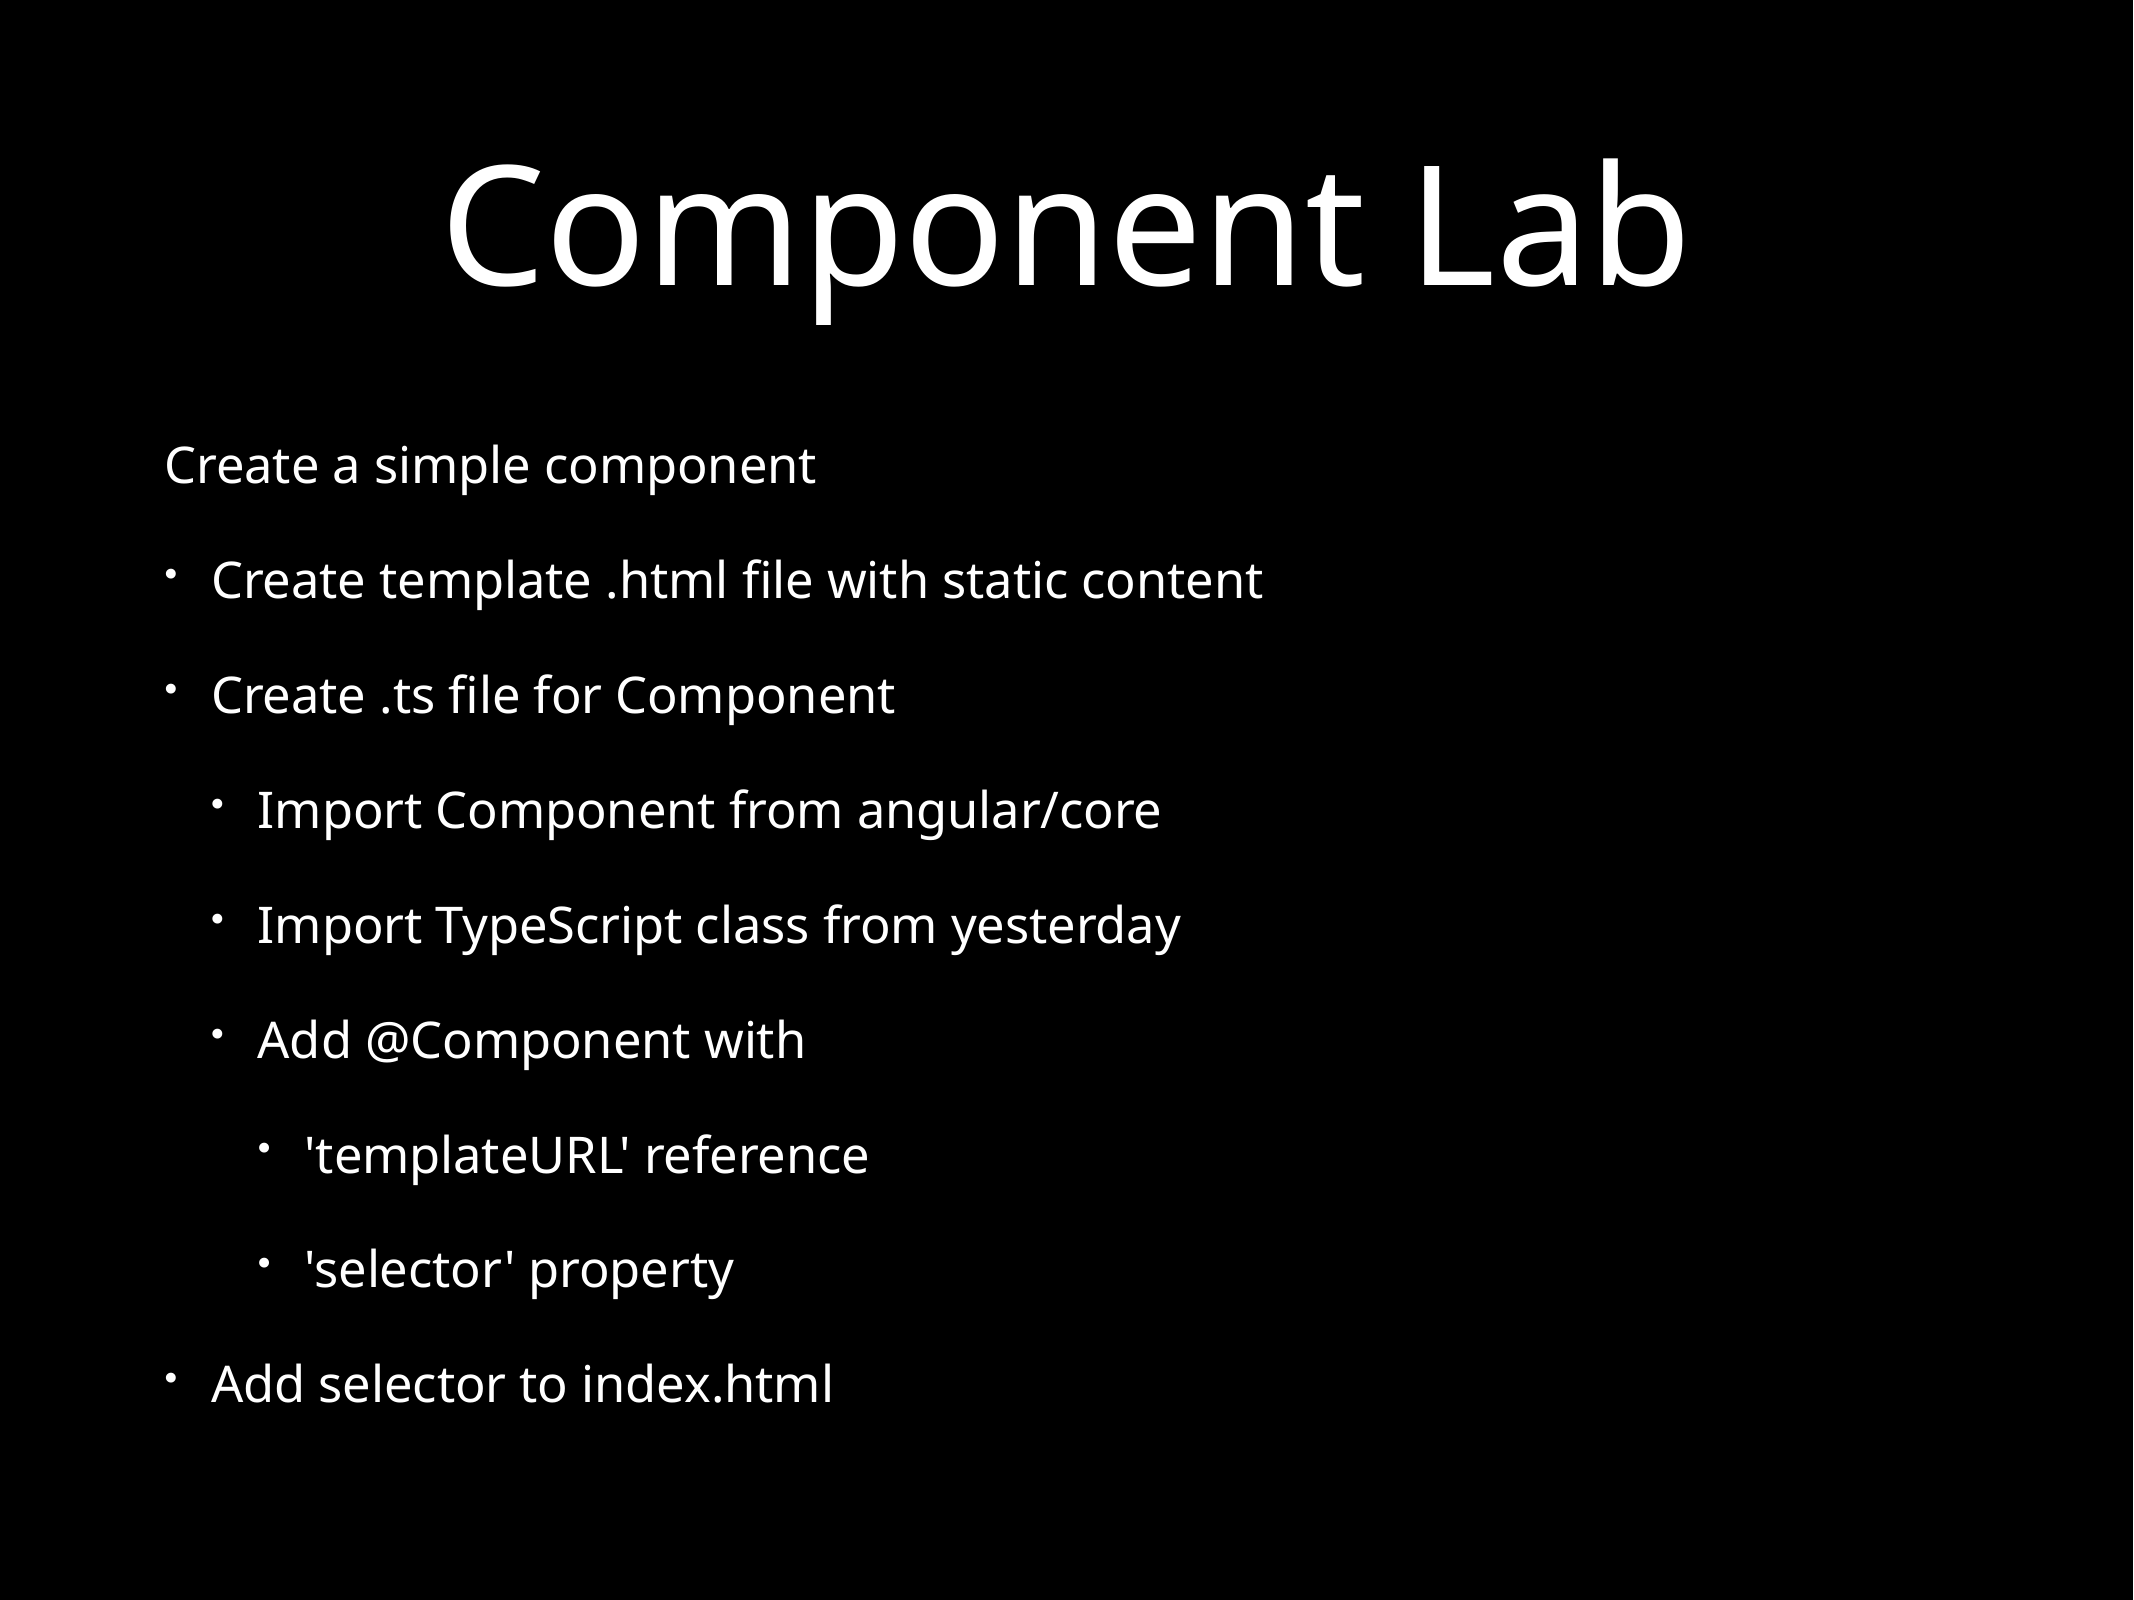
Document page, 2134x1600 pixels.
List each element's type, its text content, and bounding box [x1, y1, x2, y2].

list Create a simple component Create template .html file with static content Create .ts file for Component Import Component from angular/core Import TypeScript class from yesterday Add @Component with 'templateURL' reference 'selector' property Add selector to index.html [155, 424, 1978, 1457]
title Component Lab [155, 41, 1978, 397]
